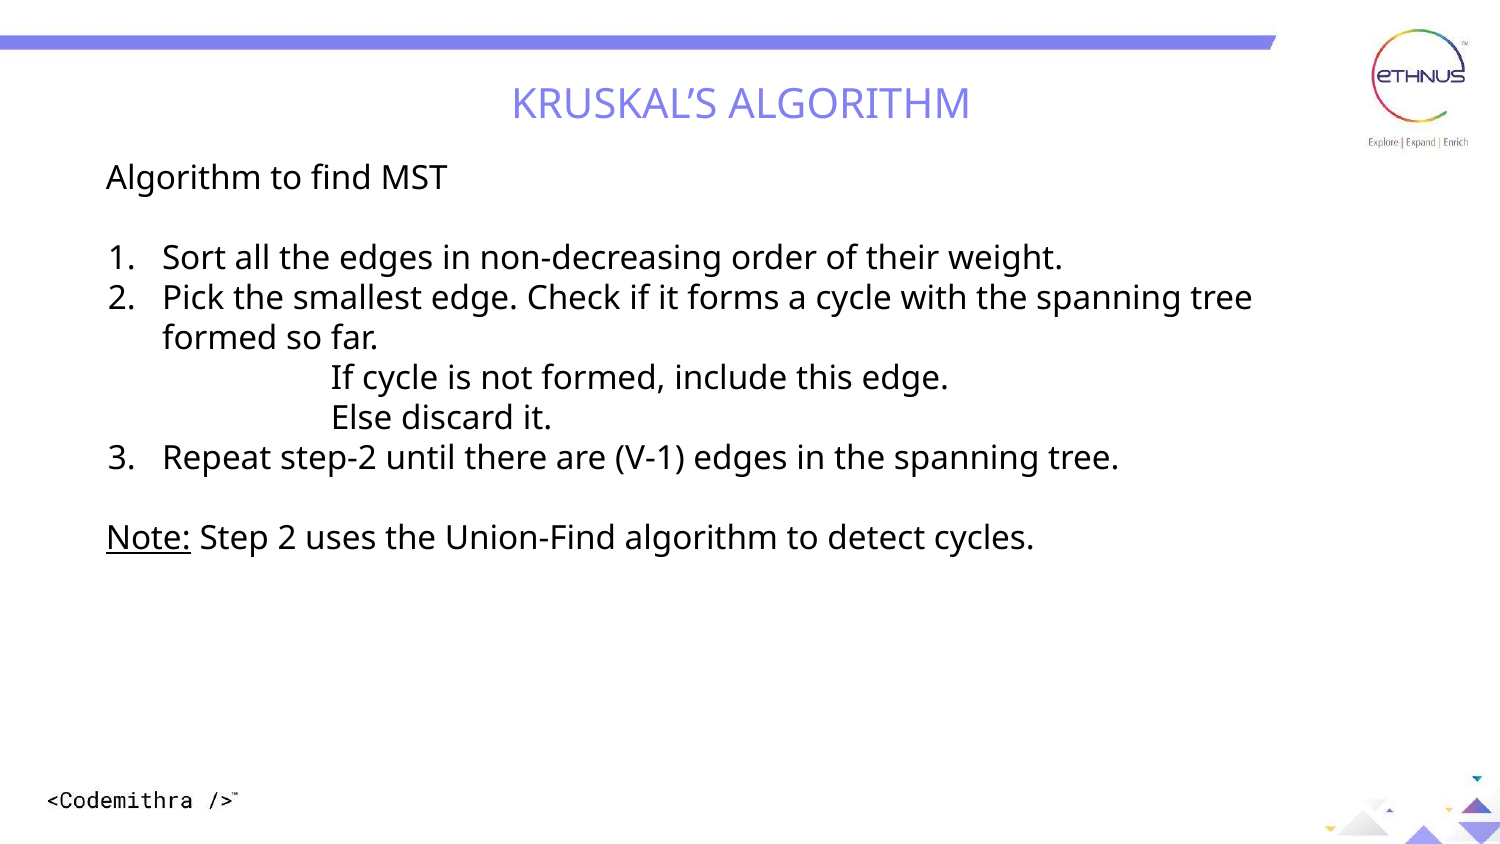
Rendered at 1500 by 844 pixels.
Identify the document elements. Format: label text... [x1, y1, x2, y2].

picture [0, 1, 1500, 844]
text_box Algorithm to find MST Sort all the edges in non-decreasing order of their weight. Pick the smallest edge. Check if it forms a cycle with the spanning tree formed so far. If cycle is not formed, include this edge. Else discard it. Repeat step-2 until there are (V-1) edges in the spanning tree. Note: Step 2 uses the Union-Find algorithm to detect cycles. [90, 149, 1362, 689]
text_box KRUSKAL’S ALGORITHM [496, 53, 1004, 142]
